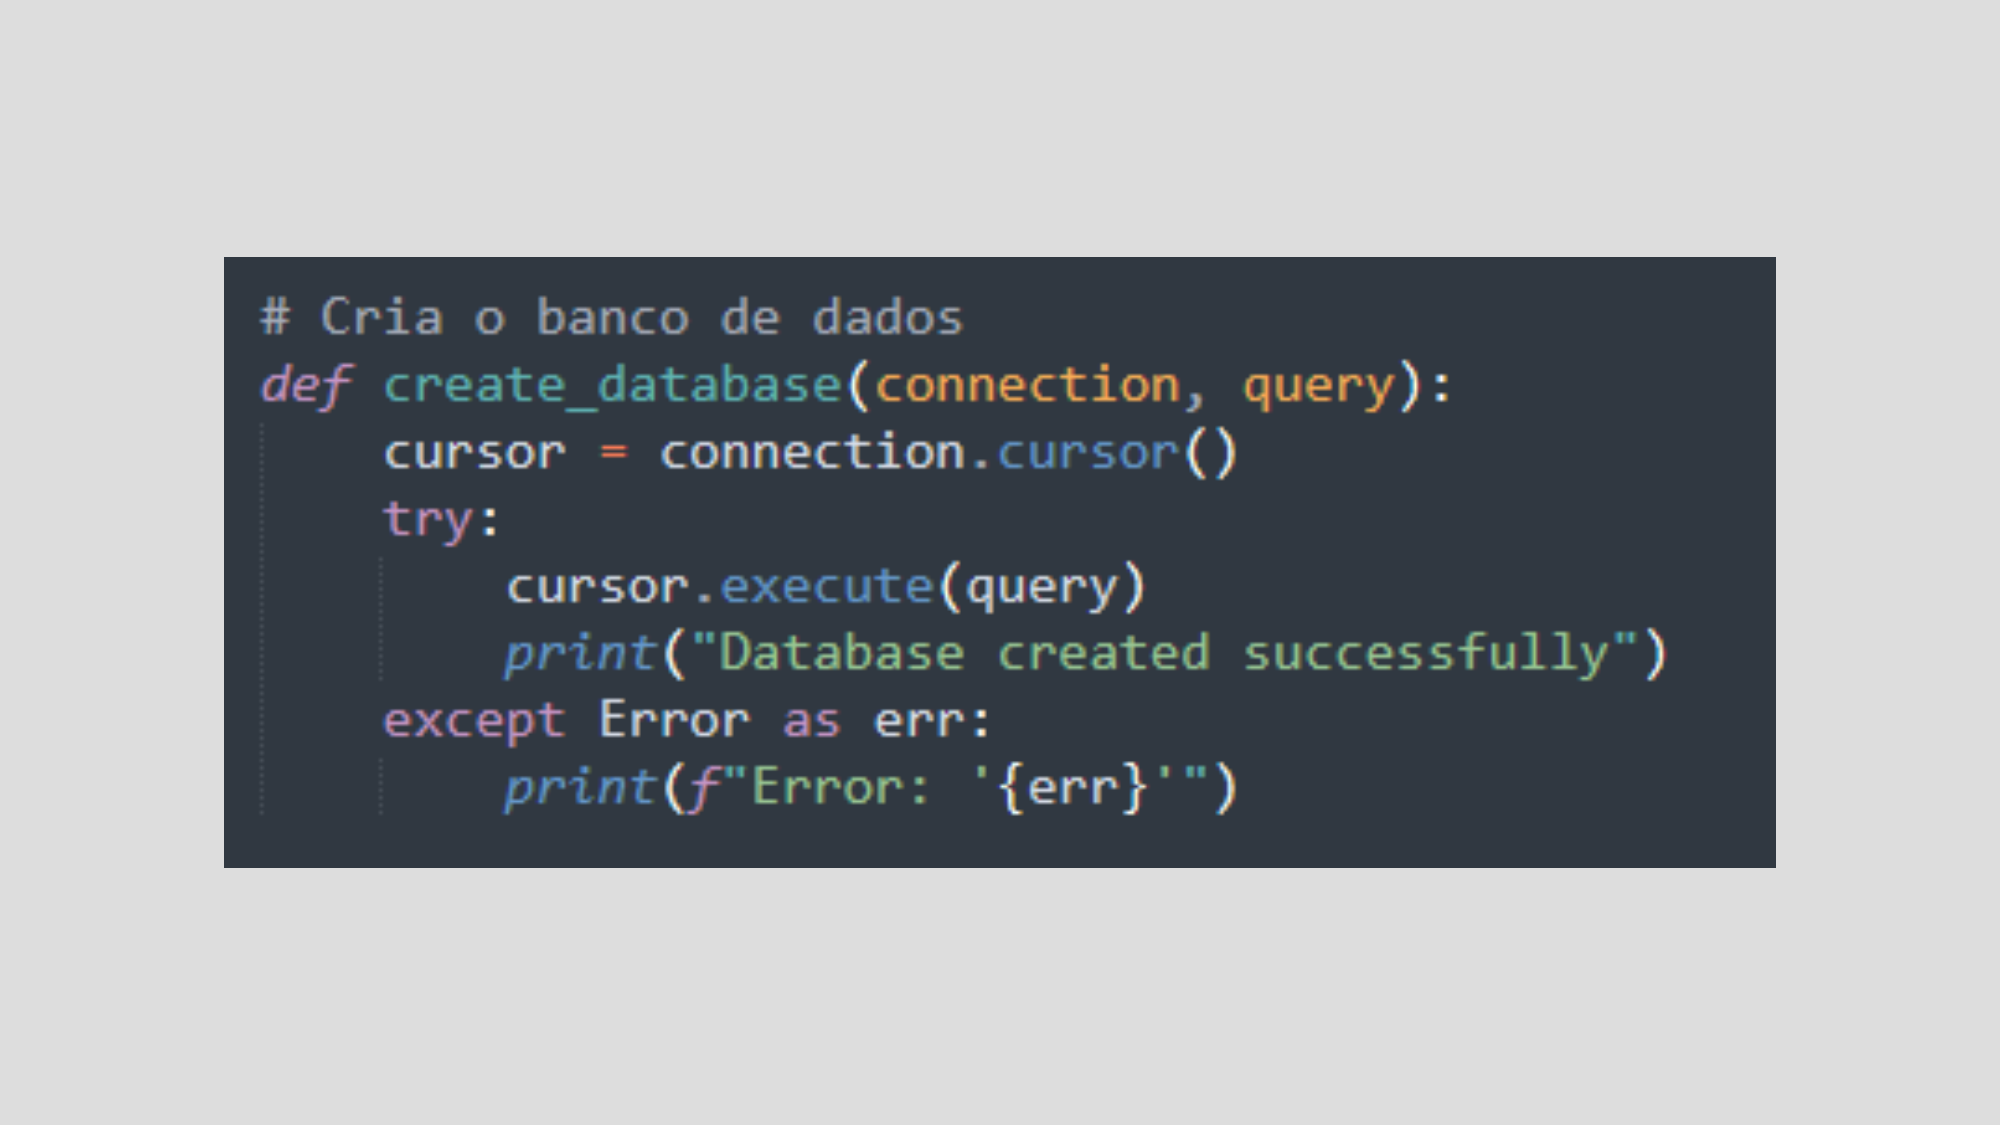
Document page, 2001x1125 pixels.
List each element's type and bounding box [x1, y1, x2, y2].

picture [224, 257, 1776, 868]
